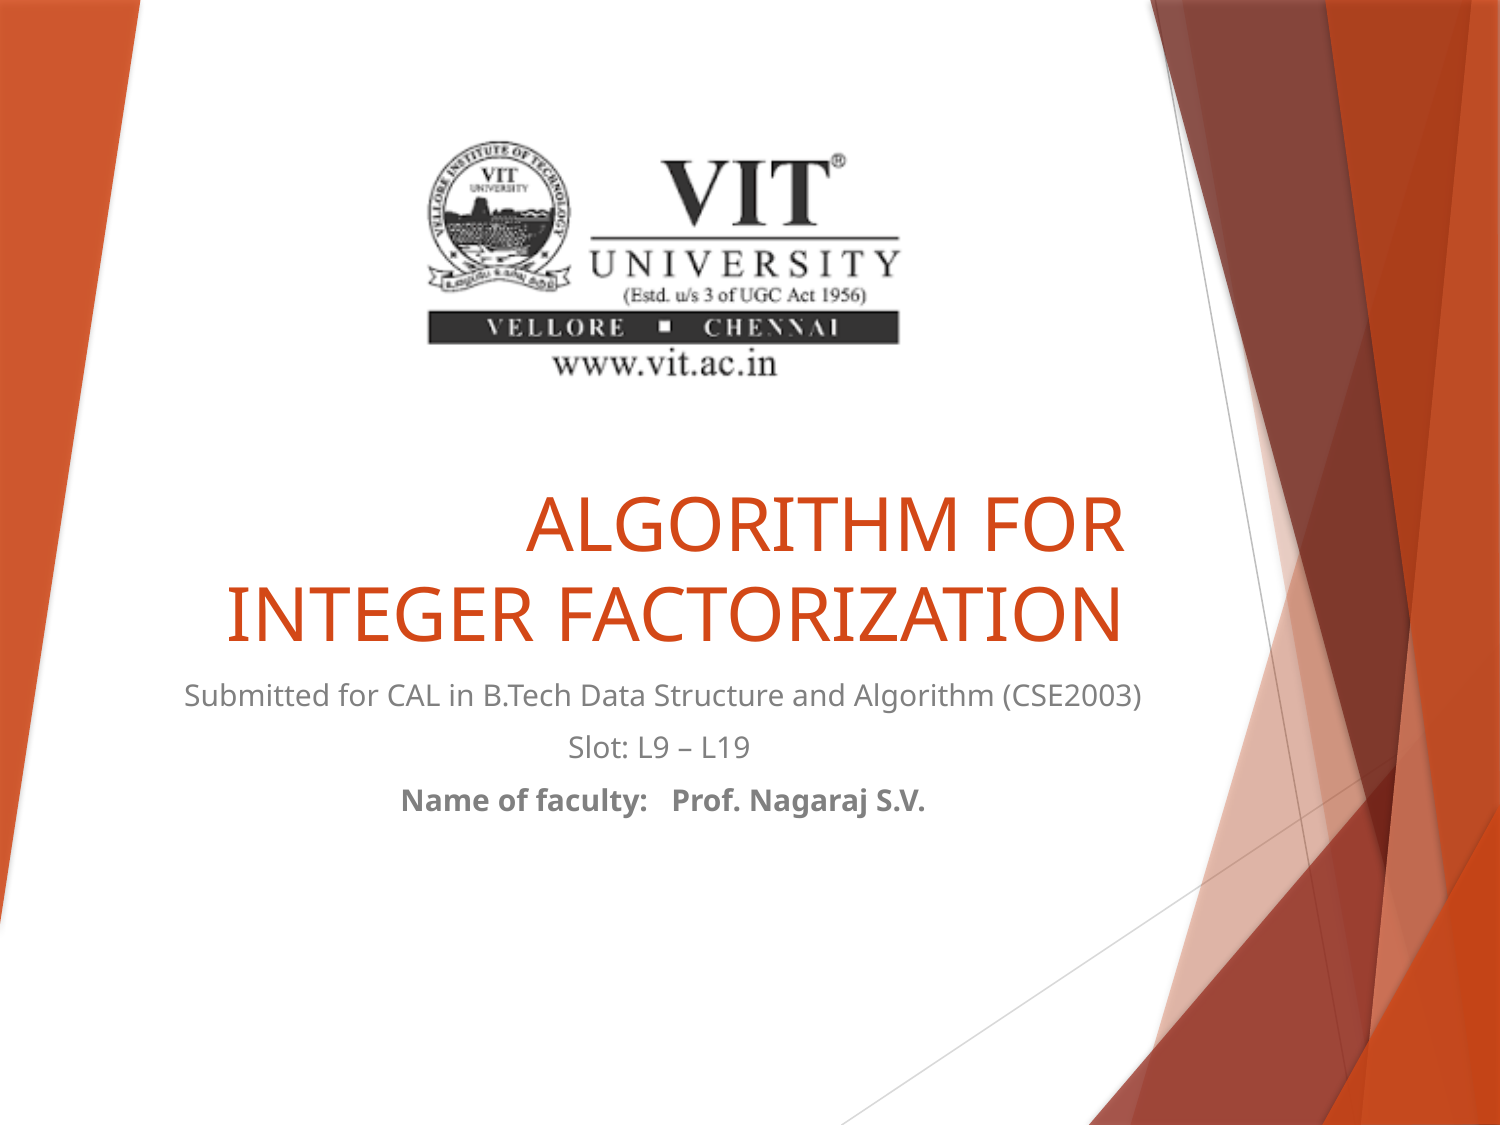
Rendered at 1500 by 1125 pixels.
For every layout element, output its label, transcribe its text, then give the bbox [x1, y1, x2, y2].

subtitle Submitted for CAL in B.Tech Data Structure and Algorithm (CSE2003) Slot: L9 – L19 Name of faculty: Prof. Nagaraj S.V. [142, 668, 1185, 849]
picture [414, 136, 913, 383]
title ALGORITHM FOR INTEGER FACTORIZATION [185, 394, 1142, 665]
